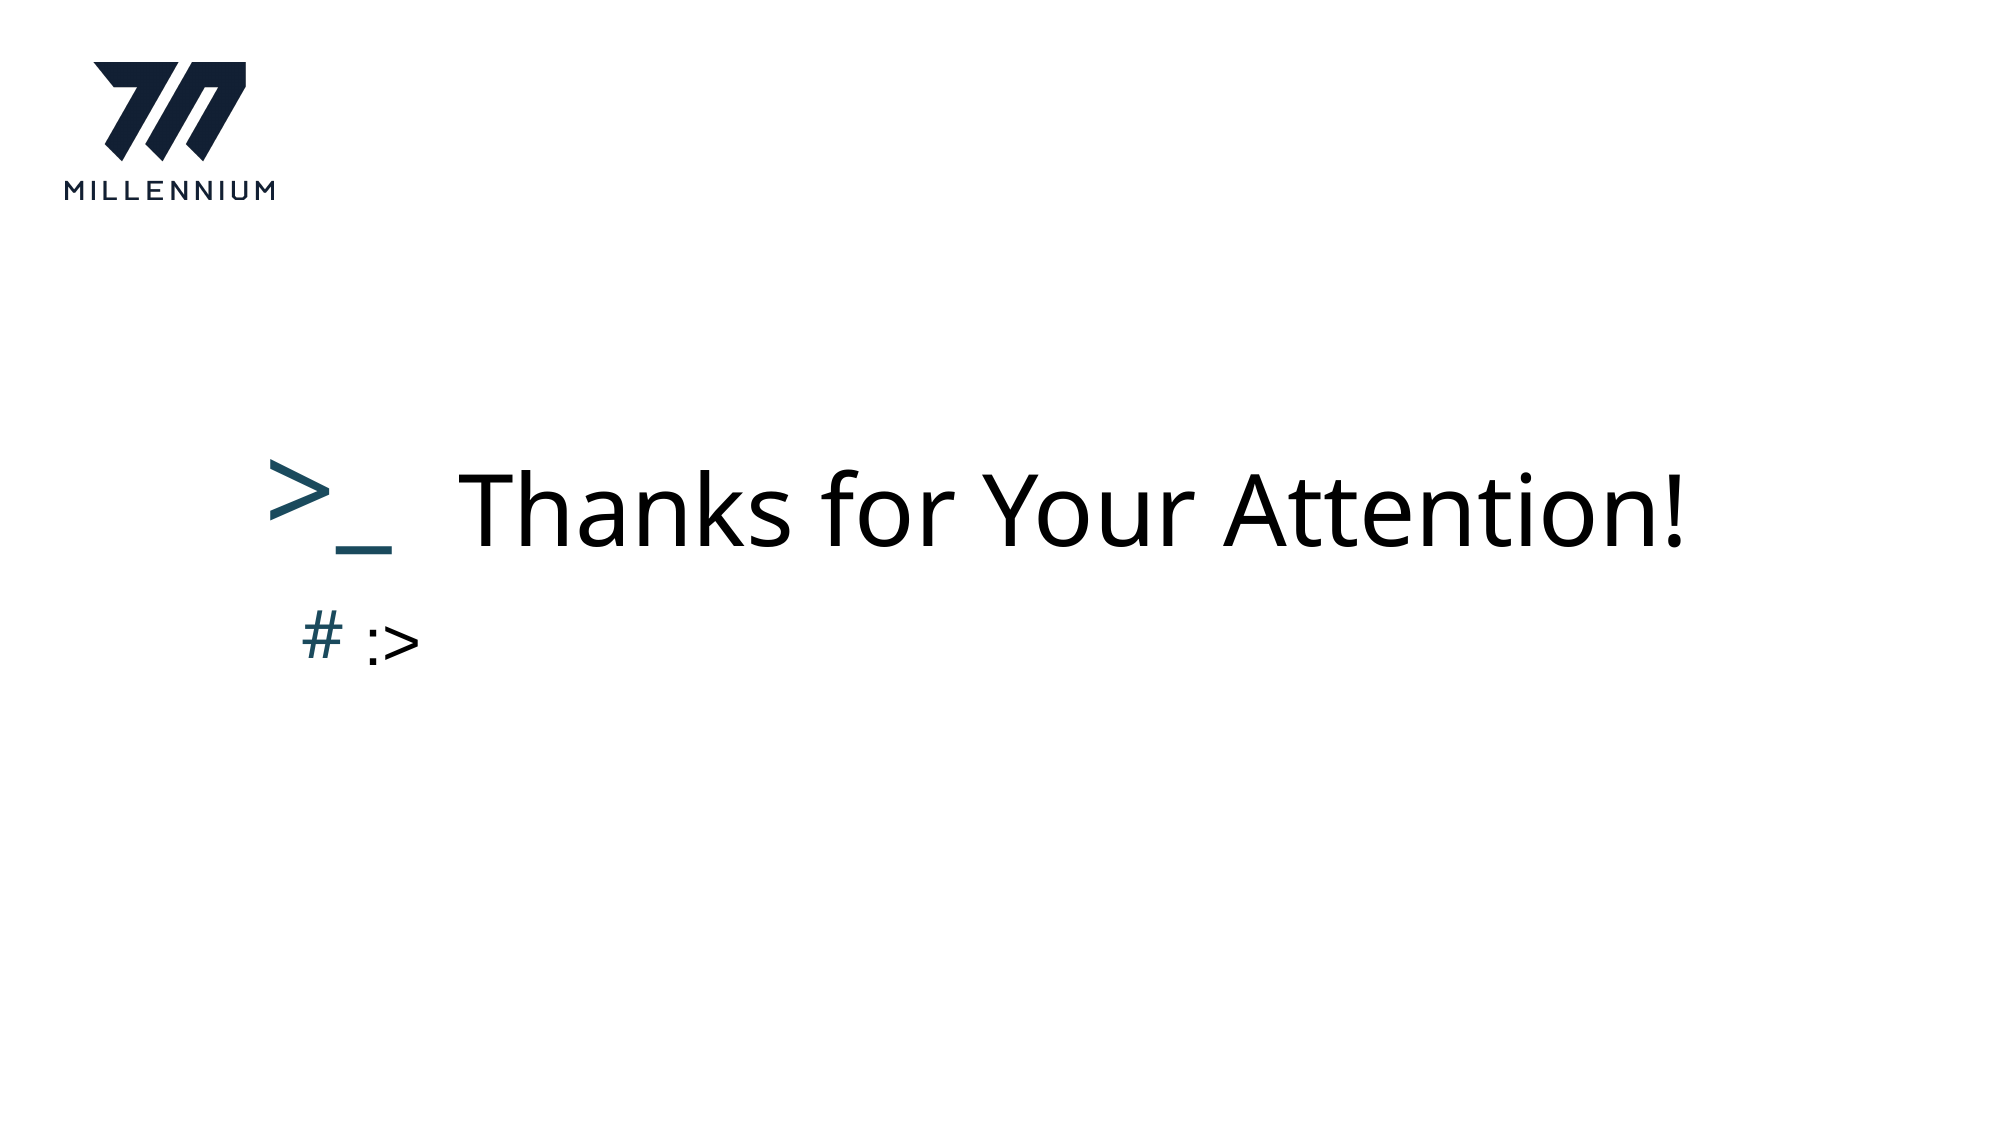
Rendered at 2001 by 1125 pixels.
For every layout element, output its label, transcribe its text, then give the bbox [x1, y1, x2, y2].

subtitle :> [348, 590, 1750, 686]
picture [65, 62, 274, 200]
title Thanks for Your Attention! [443, 410, 1750, 576]
